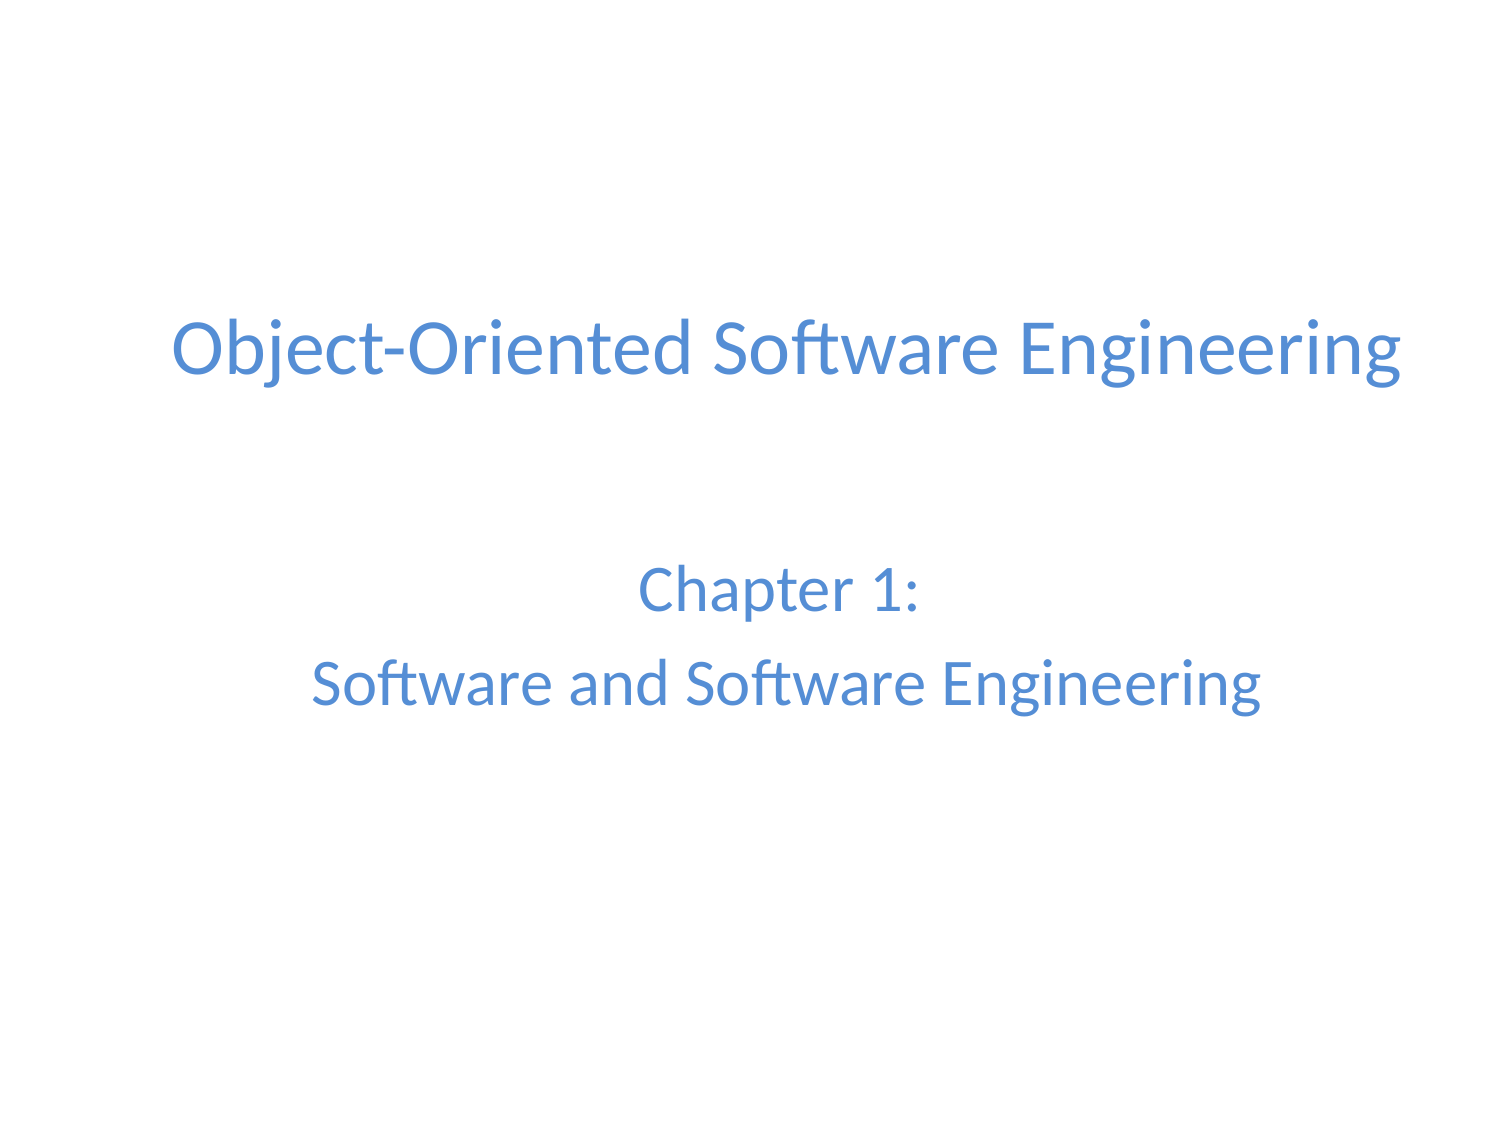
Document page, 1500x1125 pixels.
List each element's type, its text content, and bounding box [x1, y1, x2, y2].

subtitle Chapter 1: Software and Software Engineering [262, 537, 1313, 825]
title Object-Oriented Software Engineering [150, 275, 1425, 463]
